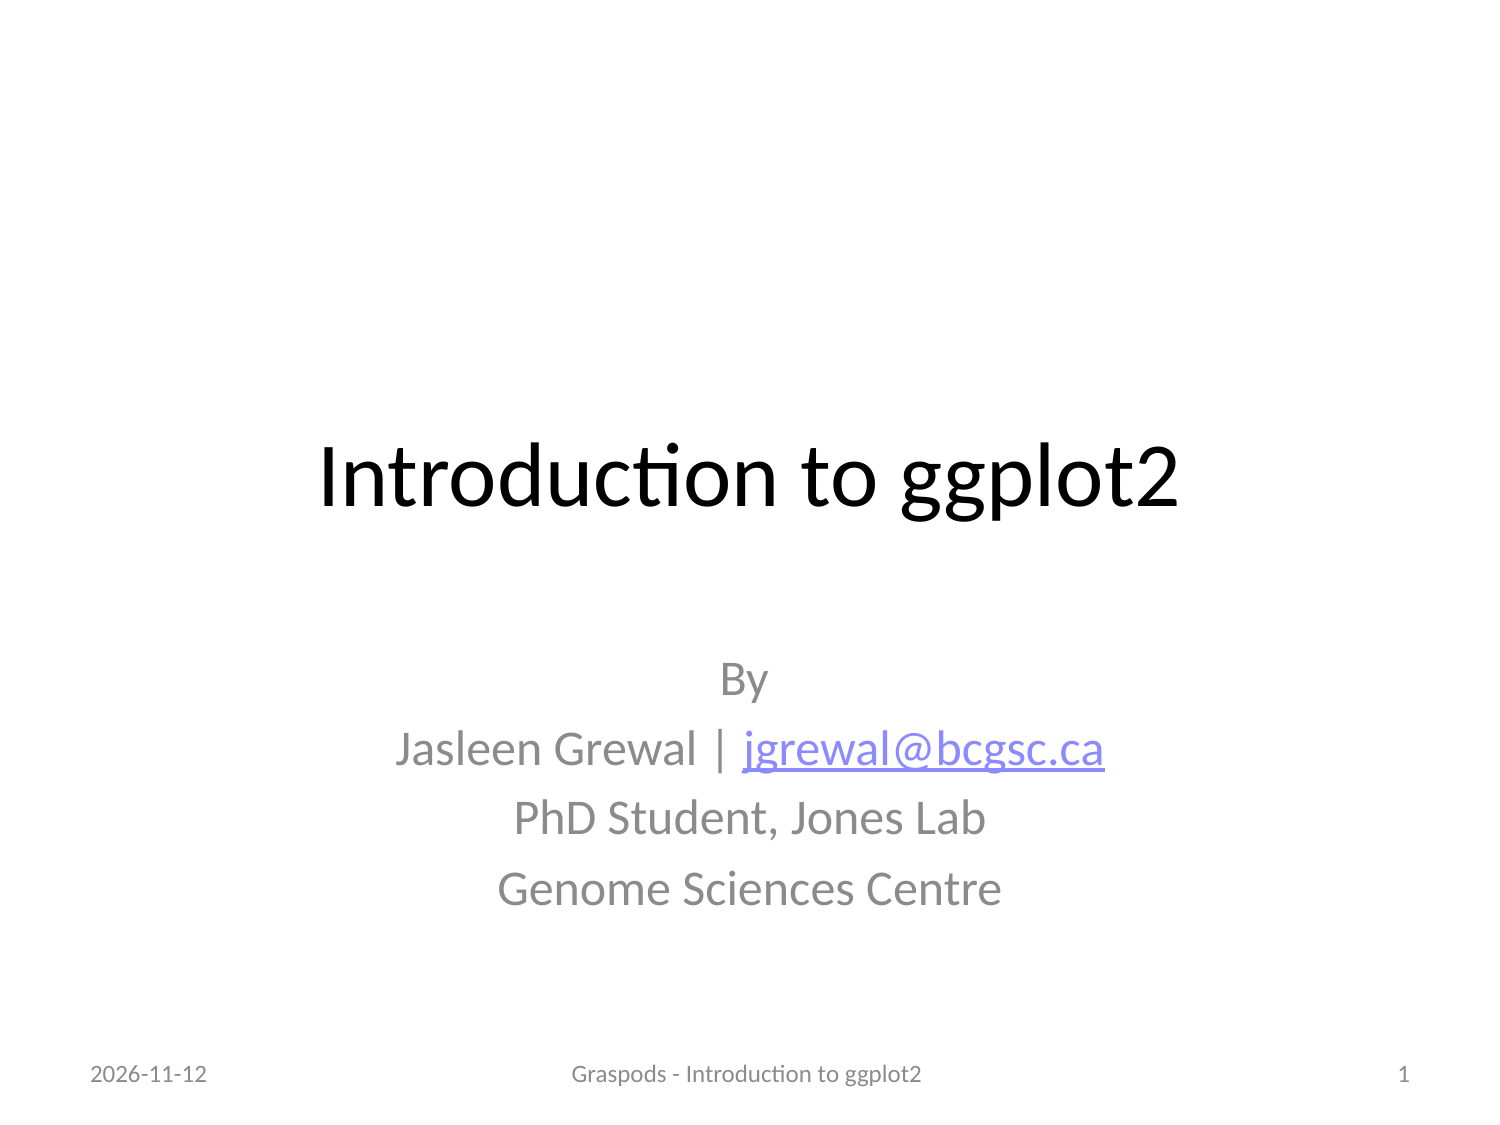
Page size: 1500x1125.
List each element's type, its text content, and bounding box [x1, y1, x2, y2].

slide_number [75, 1042, 425, 1103]
slide_number 1 [1074, 1042, 1425, 1103]
title Introduction to ggplot2 [112, 349, 1388, 591]
subtitle By Jasleen Grewal | jgrewal@bcgsc.ca PhD Student, Jones Lab Genome Sciences Centre [225, 637, 1275, 925]
footer Graspods - Introduction to ggplot2 [512, 1042, 988, 1103]
